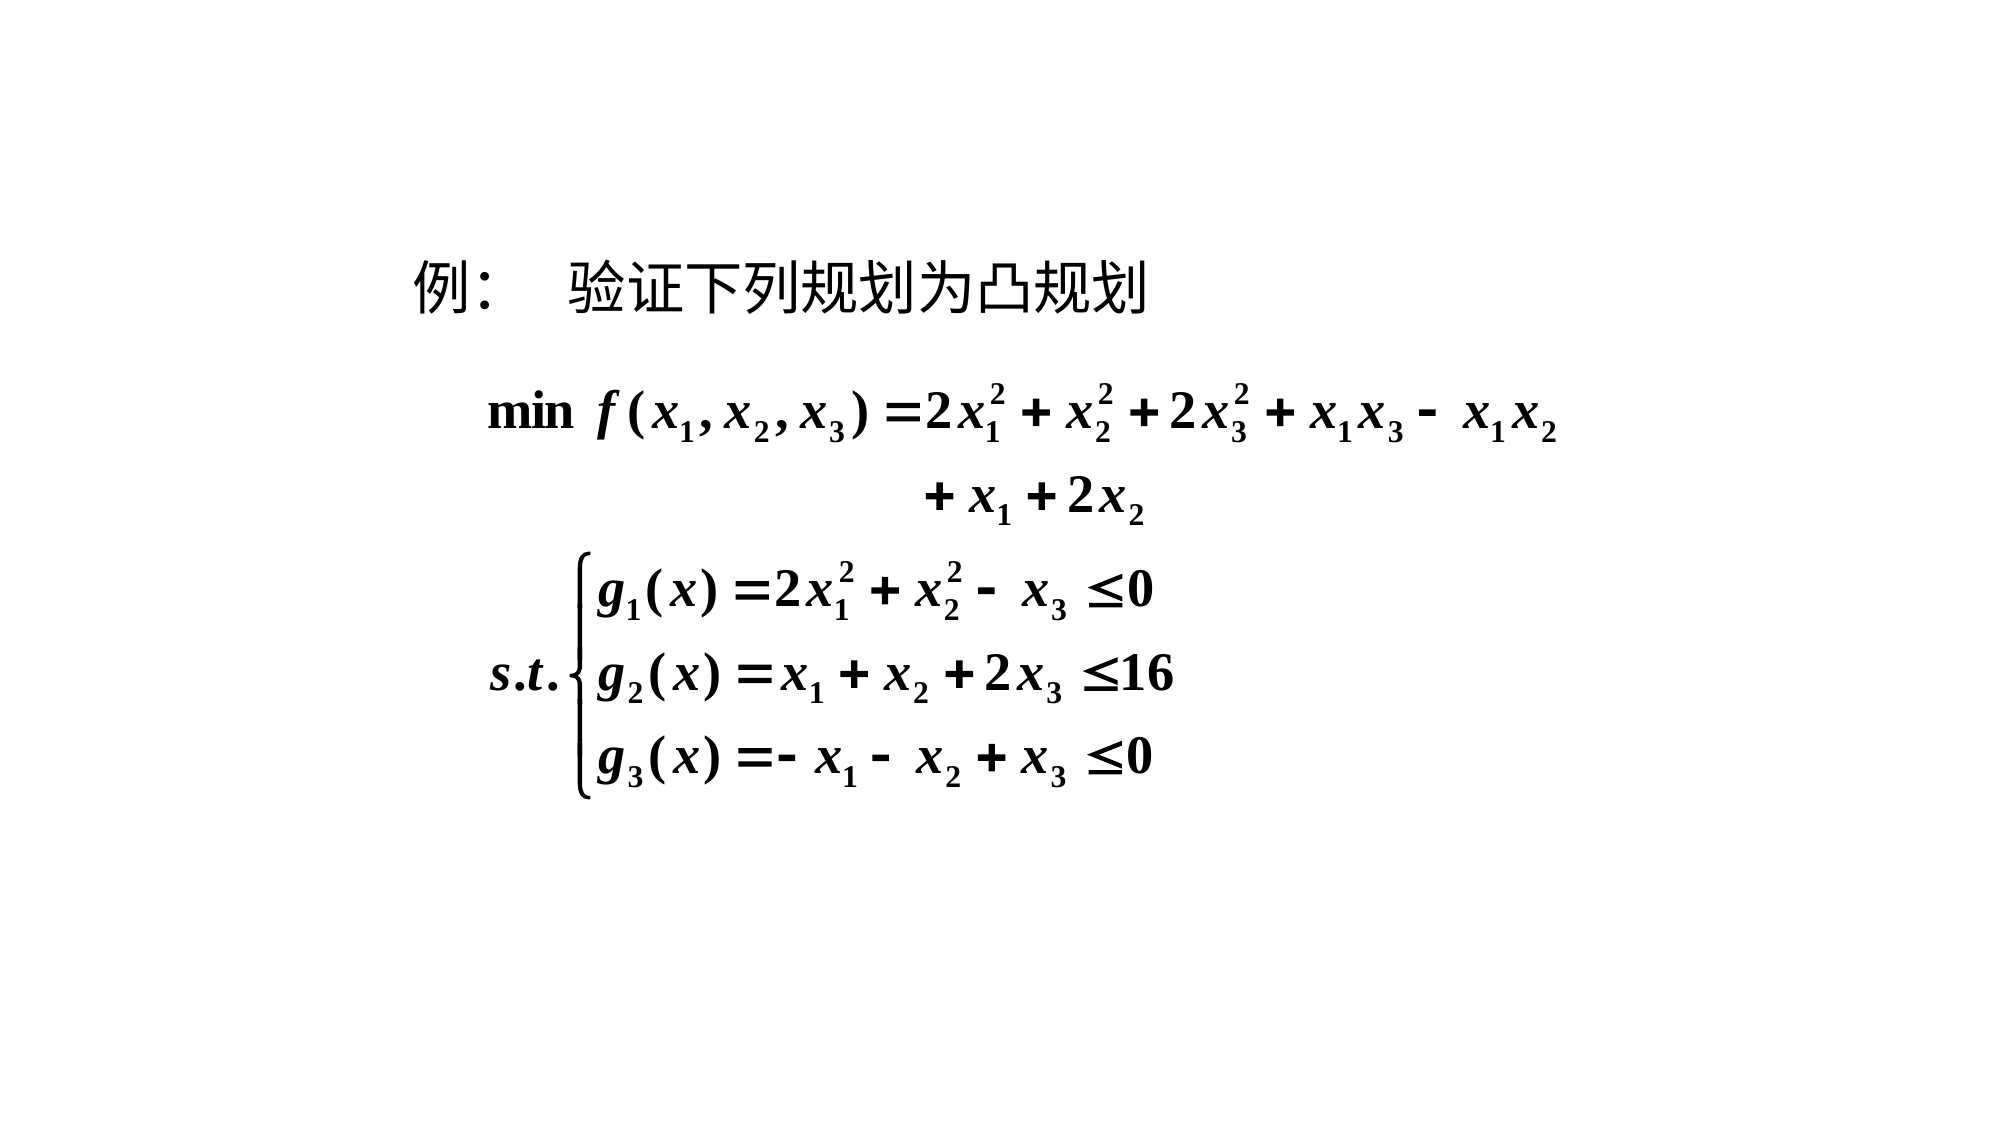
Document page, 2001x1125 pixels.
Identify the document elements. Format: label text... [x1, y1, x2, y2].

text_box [480, 366, 1568, 811]
text_box 例： 验证下列规划为凸规划 [397, 243, 1449, 329]
